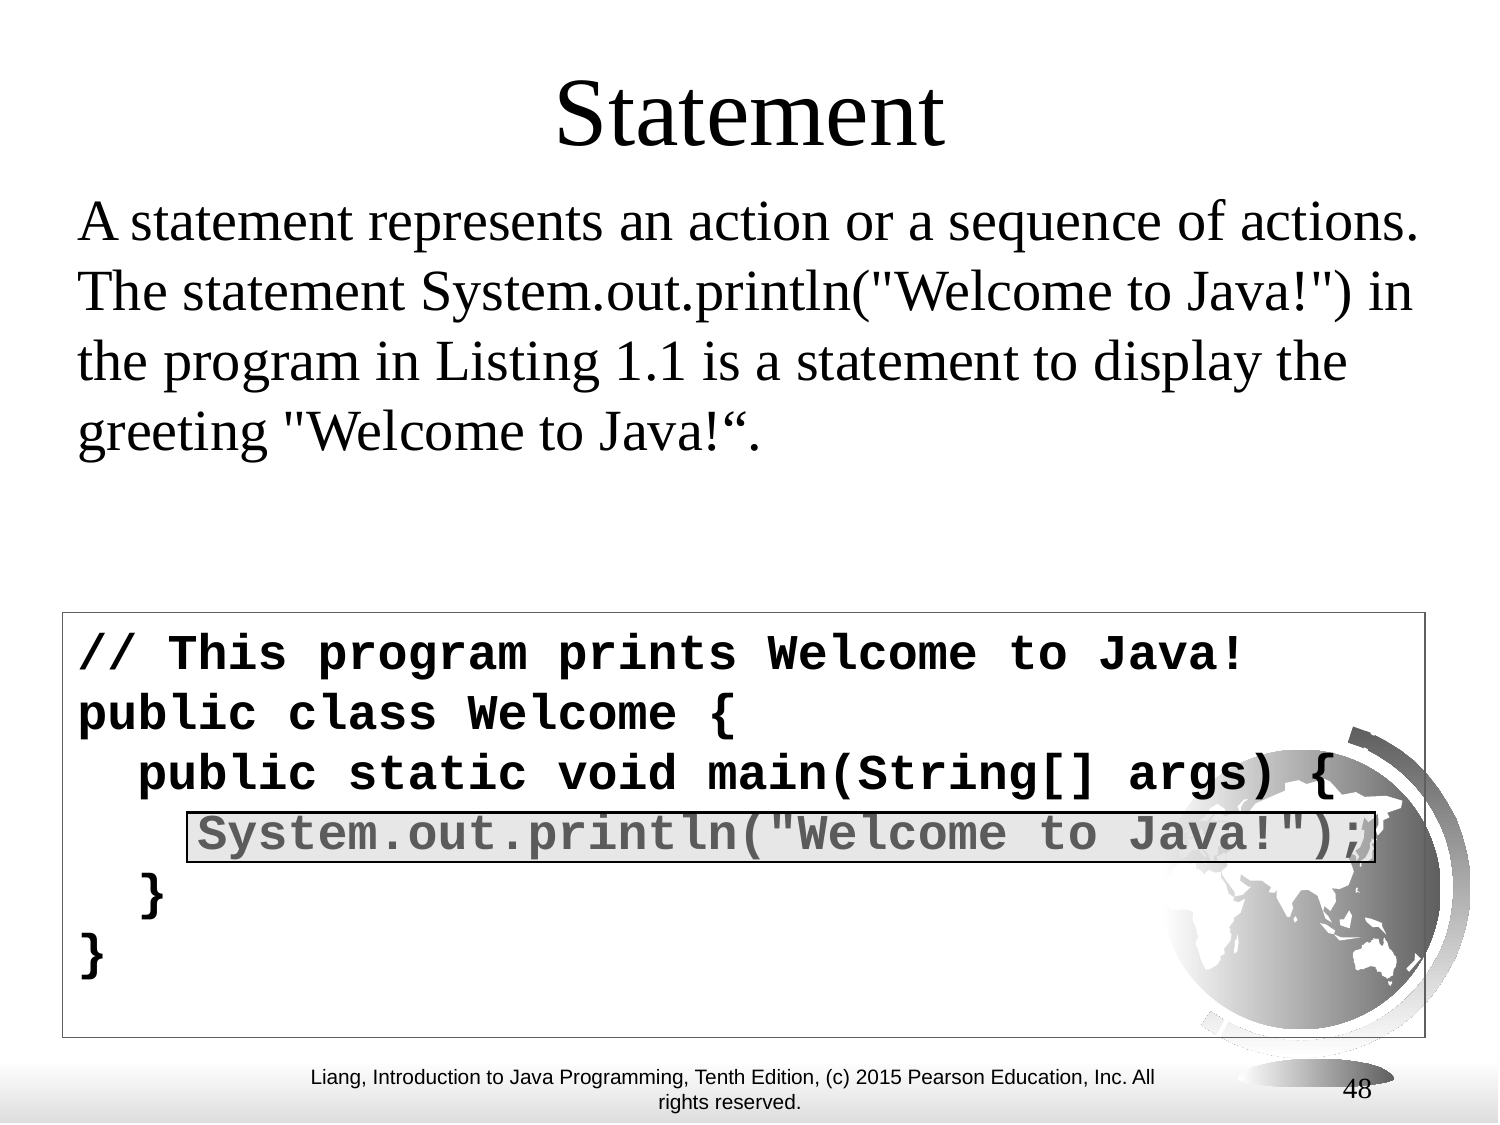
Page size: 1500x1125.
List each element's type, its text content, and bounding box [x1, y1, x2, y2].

text_box [187, 812, 1375, 863]
title Statement [112, 62, 1388, 150]
list A statement represents an action or a sequence of actions. The statement System.out.println("Welcome to Java!") in the program in Listing 1.1 is a statement to display the greeting "Welcome to Java!“. [62, 174, 1438, 475]
text_box // This program prints Welcome to Java! public class Welcome { public static void main(String[] args) { System.out.println("Welcome to Java!"); } } [62, 612, 1425, 1038]
slide_number 48 [1074, 1049, 1388, 1125]
